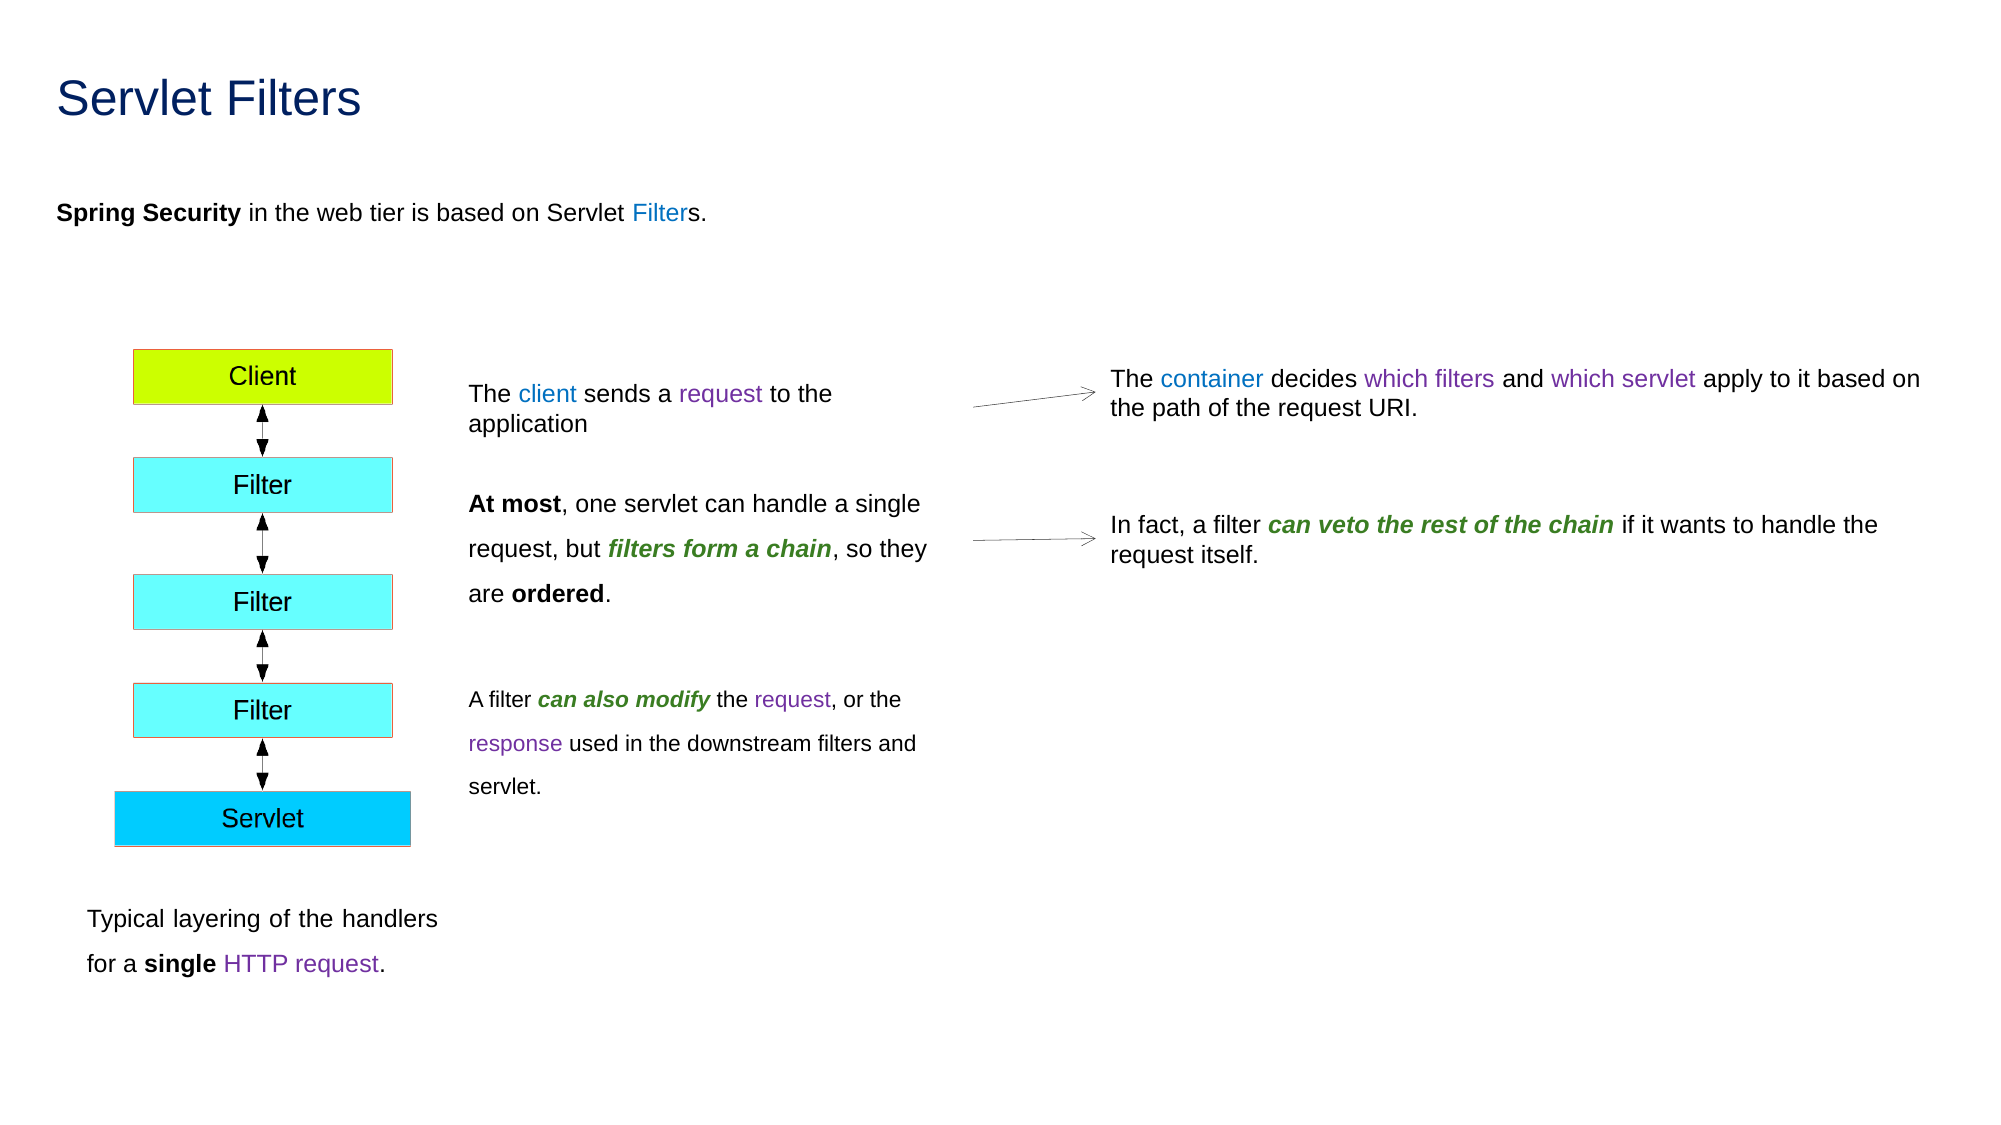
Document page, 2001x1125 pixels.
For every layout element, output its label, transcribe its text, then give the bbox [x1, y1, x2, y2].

list Spring Security in the web tier is based on Servlet Filters. [41, 170, 730, 251]
text_box The client sends a request to the application [455, 369, 974, 445]
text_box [71, 340, 455, 982]
text_box At most, one servlet can handle a single request, but filters form a chain, so they are ordered. [455, 465, 974, 616]
text_box In fact, a filter can veto the rest of the chain if it wants to handle the request itself. [1095, 501, 1971, 576]
title Servlet Filters [41, 59, 1971, 140]
text_box A filter can also modify the request, or the response used in the downstream filters and servlet. [455, 661, 974, 809]
text_box The container decides which filters and which servlet apply to it based on the path of the request URI. [1095, 354, 1971, 430]
